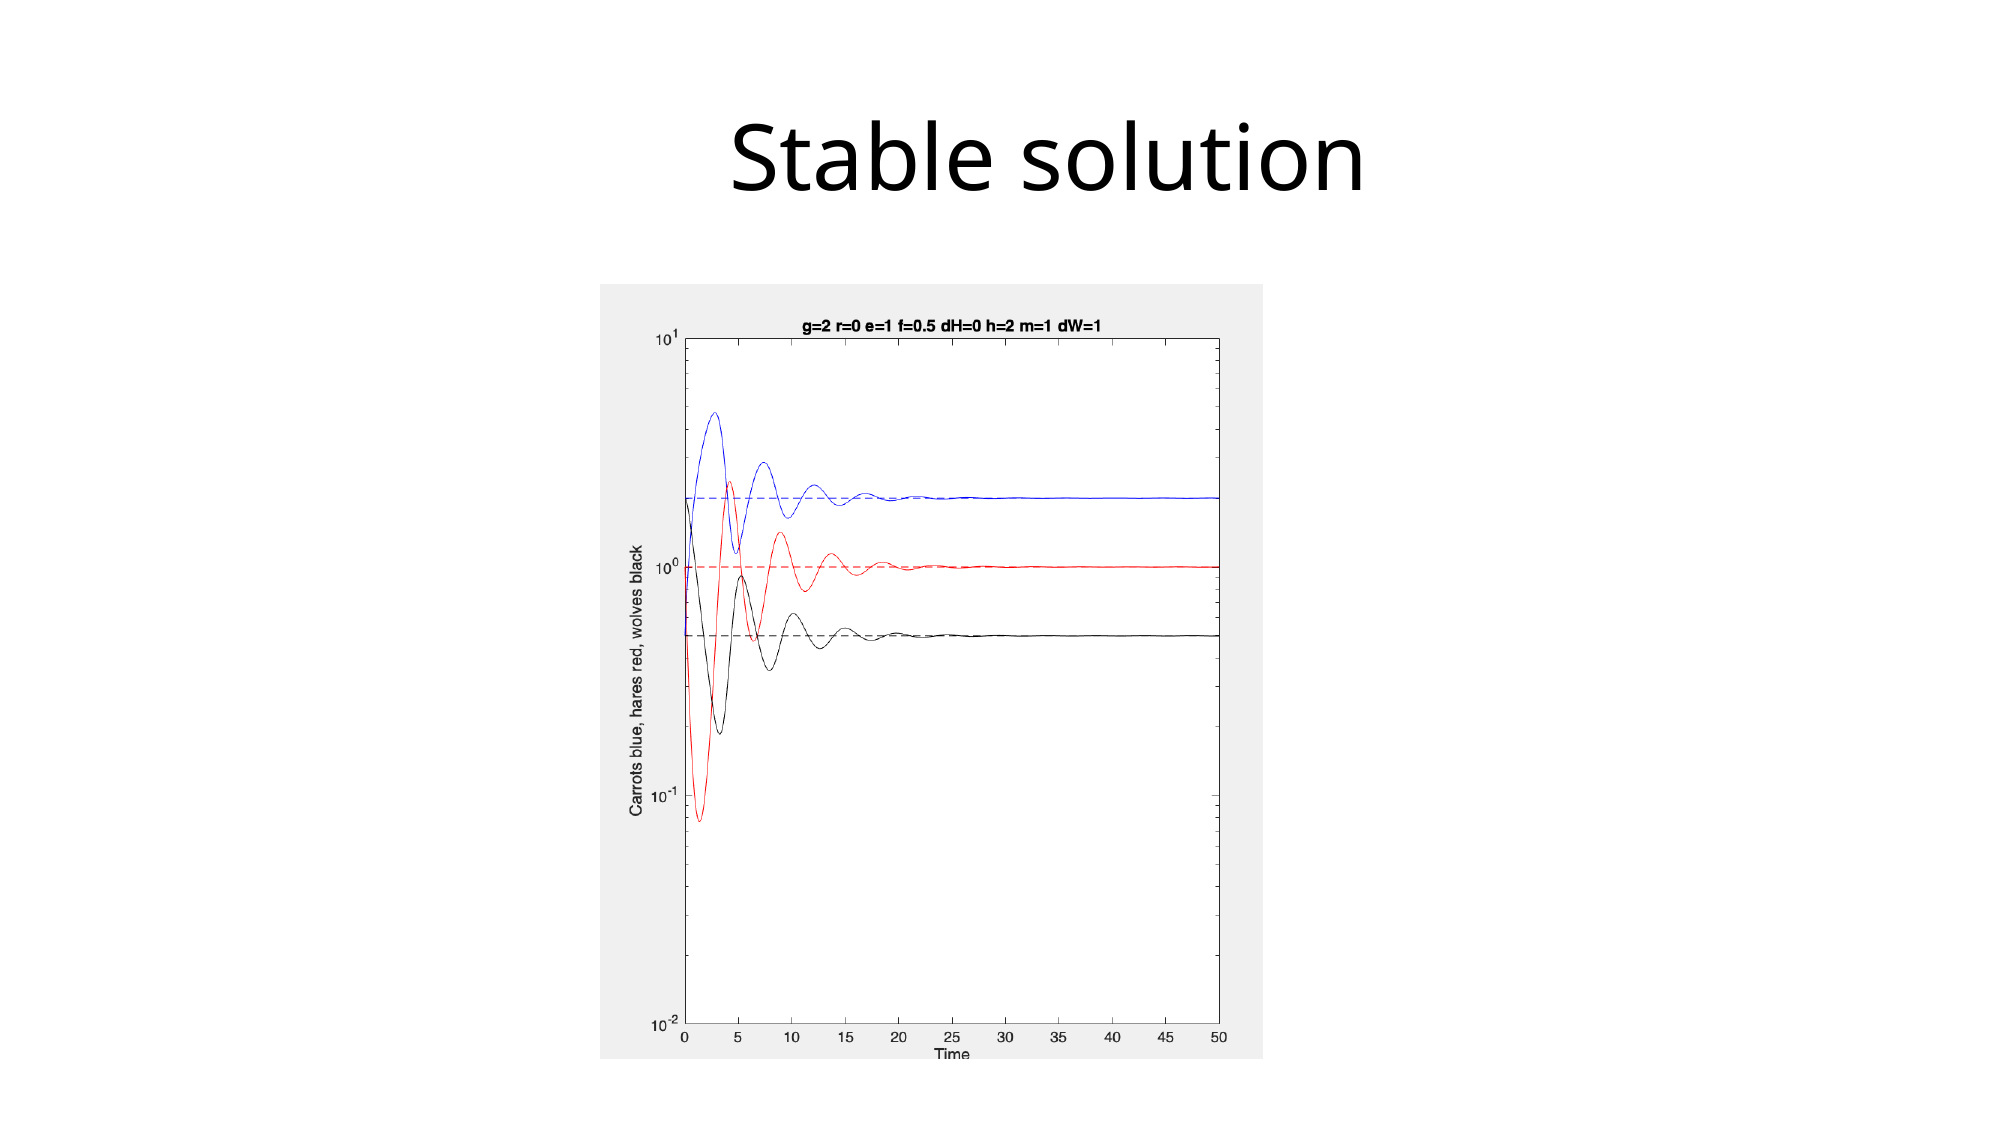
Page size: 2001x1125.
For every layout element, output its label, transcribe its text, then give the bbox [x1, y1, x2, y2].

title Stable solution [714, 66, 1479, 255]
picture [600, 284, 1263, 1059]
